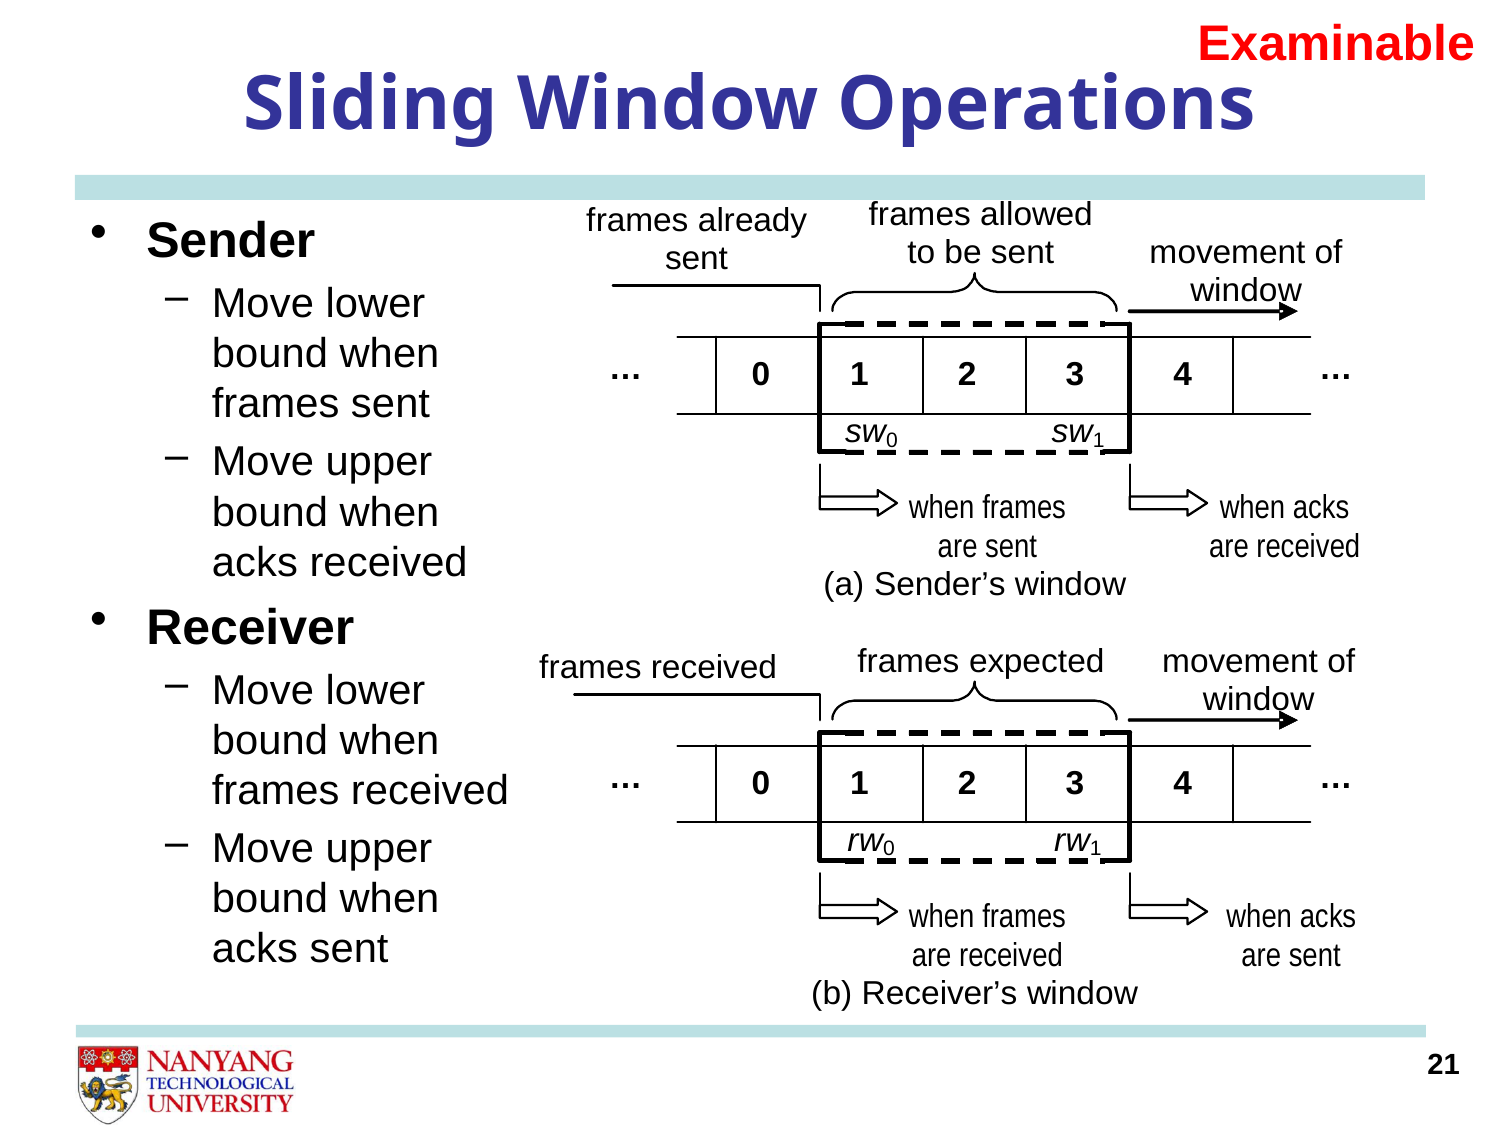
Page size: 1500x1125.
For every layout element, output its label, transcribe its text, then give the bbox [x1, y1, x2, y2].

slide_number 21 [1374, 1037, 1476, 1101]
picture [518, 187, 1426, 1026]
title Sliding Window Operations [74, 24, 1426, 176]
picture [75, 1045, 296, 1125]
text_box Examinable [1182, 3, 1500, 78]
list Sender Move lower bound when frames sent Move upper bound when acks received Receiver Move lower bound when frames received Move upper bound when acks sent [74, 199, 513, 1026]
